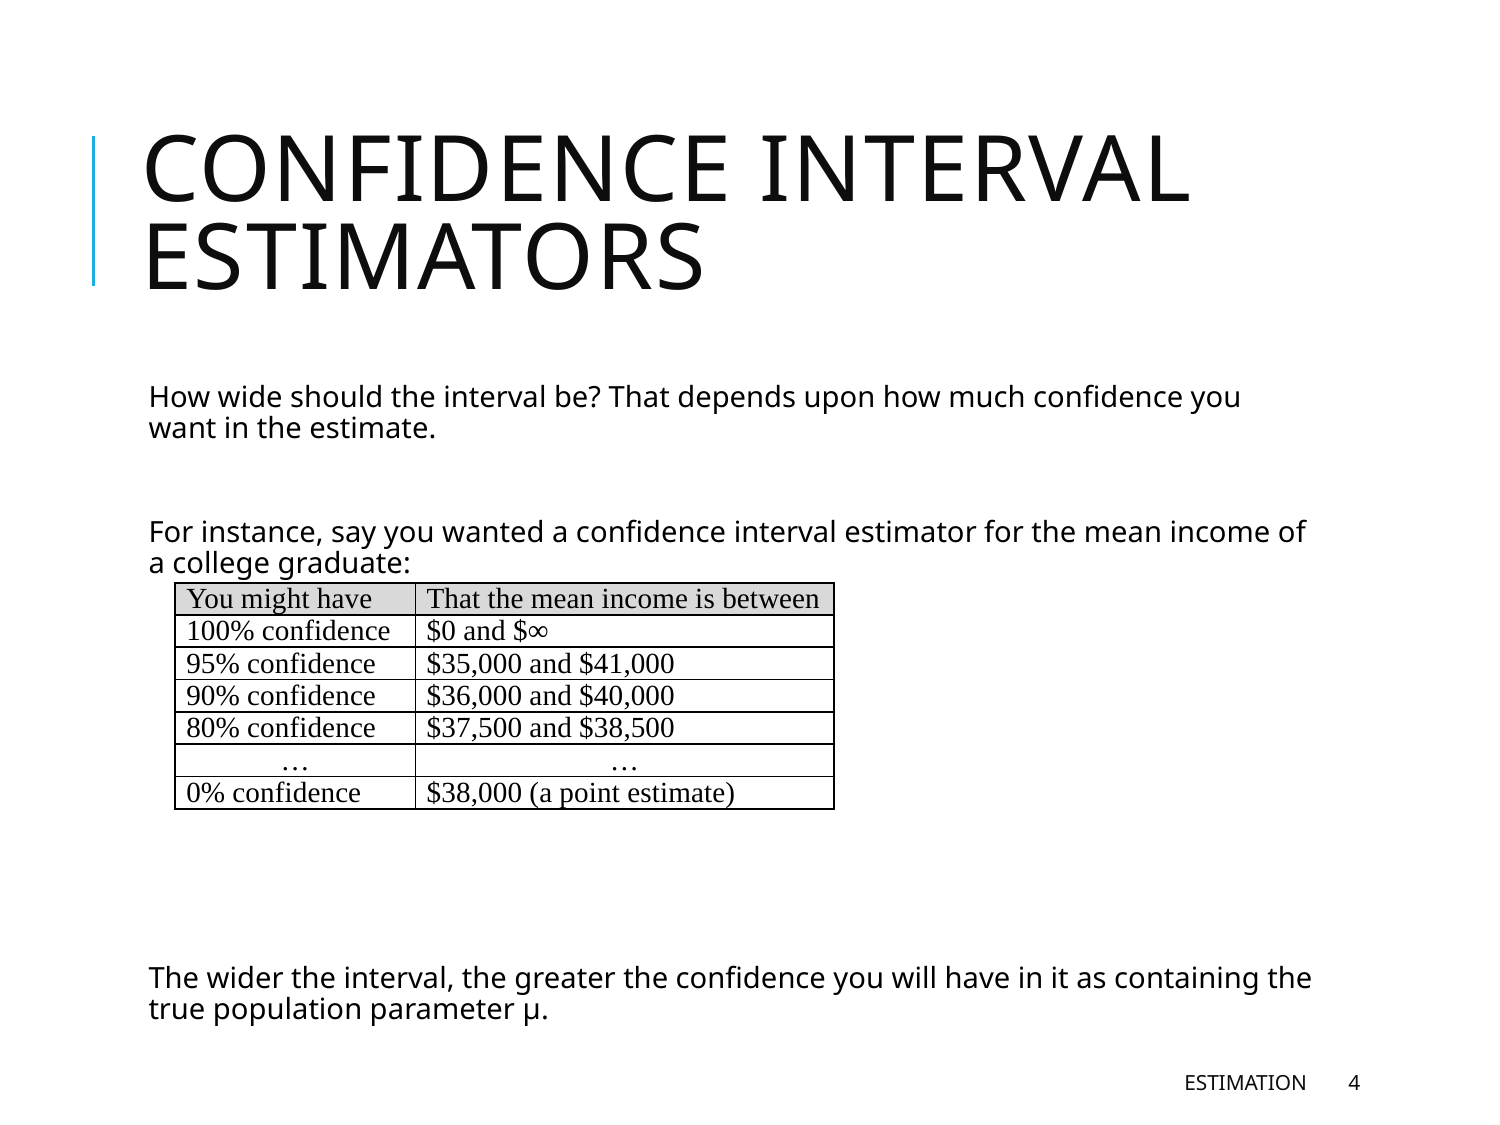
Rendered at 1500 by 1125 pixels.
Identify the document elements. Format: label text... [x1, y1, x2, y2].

table_cell … [416, 745, 833, 776]
table_header You might have [176, 584, 415, 614]
table_cell $35,000 and $41,000 [416, 648, 833, 679]
table_cell 90% confidence [176, 680, 415, 711]
table_header That the mean income is between [416, 584, 833, 614]
table_cell 0% confidence [176, 777, 415, 808]
slide_number 4 [1333, 1061, 1454, 1107]
footer Estimation [595, 1061, 1322, 1107]
table_cell 80% confidence [176, 713, 415, 743]
title Confidence Interval Estimators [126, 96, 1322, 342]
list How wide should the interval be? That depends upon how much confidence you want in the estimate. For instance, say you wanted a confidence interval estimator for the mean income of a college graduate: The wider the interval, the greater the confidence you will have in it as containing the true population parameter μ. [126, 375, 1322, 1035]
table_cell … [176, 745, 415, 776]
table_cell $37,500 and $38,500 [416, 713, 833, 743]
table_cell $38,000 (a point estimate) [416, 777, 833, 808]
table_cell $36,000 and $40,000 [416, 680, 833, 711]
table_cell 100% confidence [176, 616, 415, 646]
table_cell 95% confidence [176, 648, 415, 679]
table_cell $0 and $∞ [416, 616, 833, 646]
